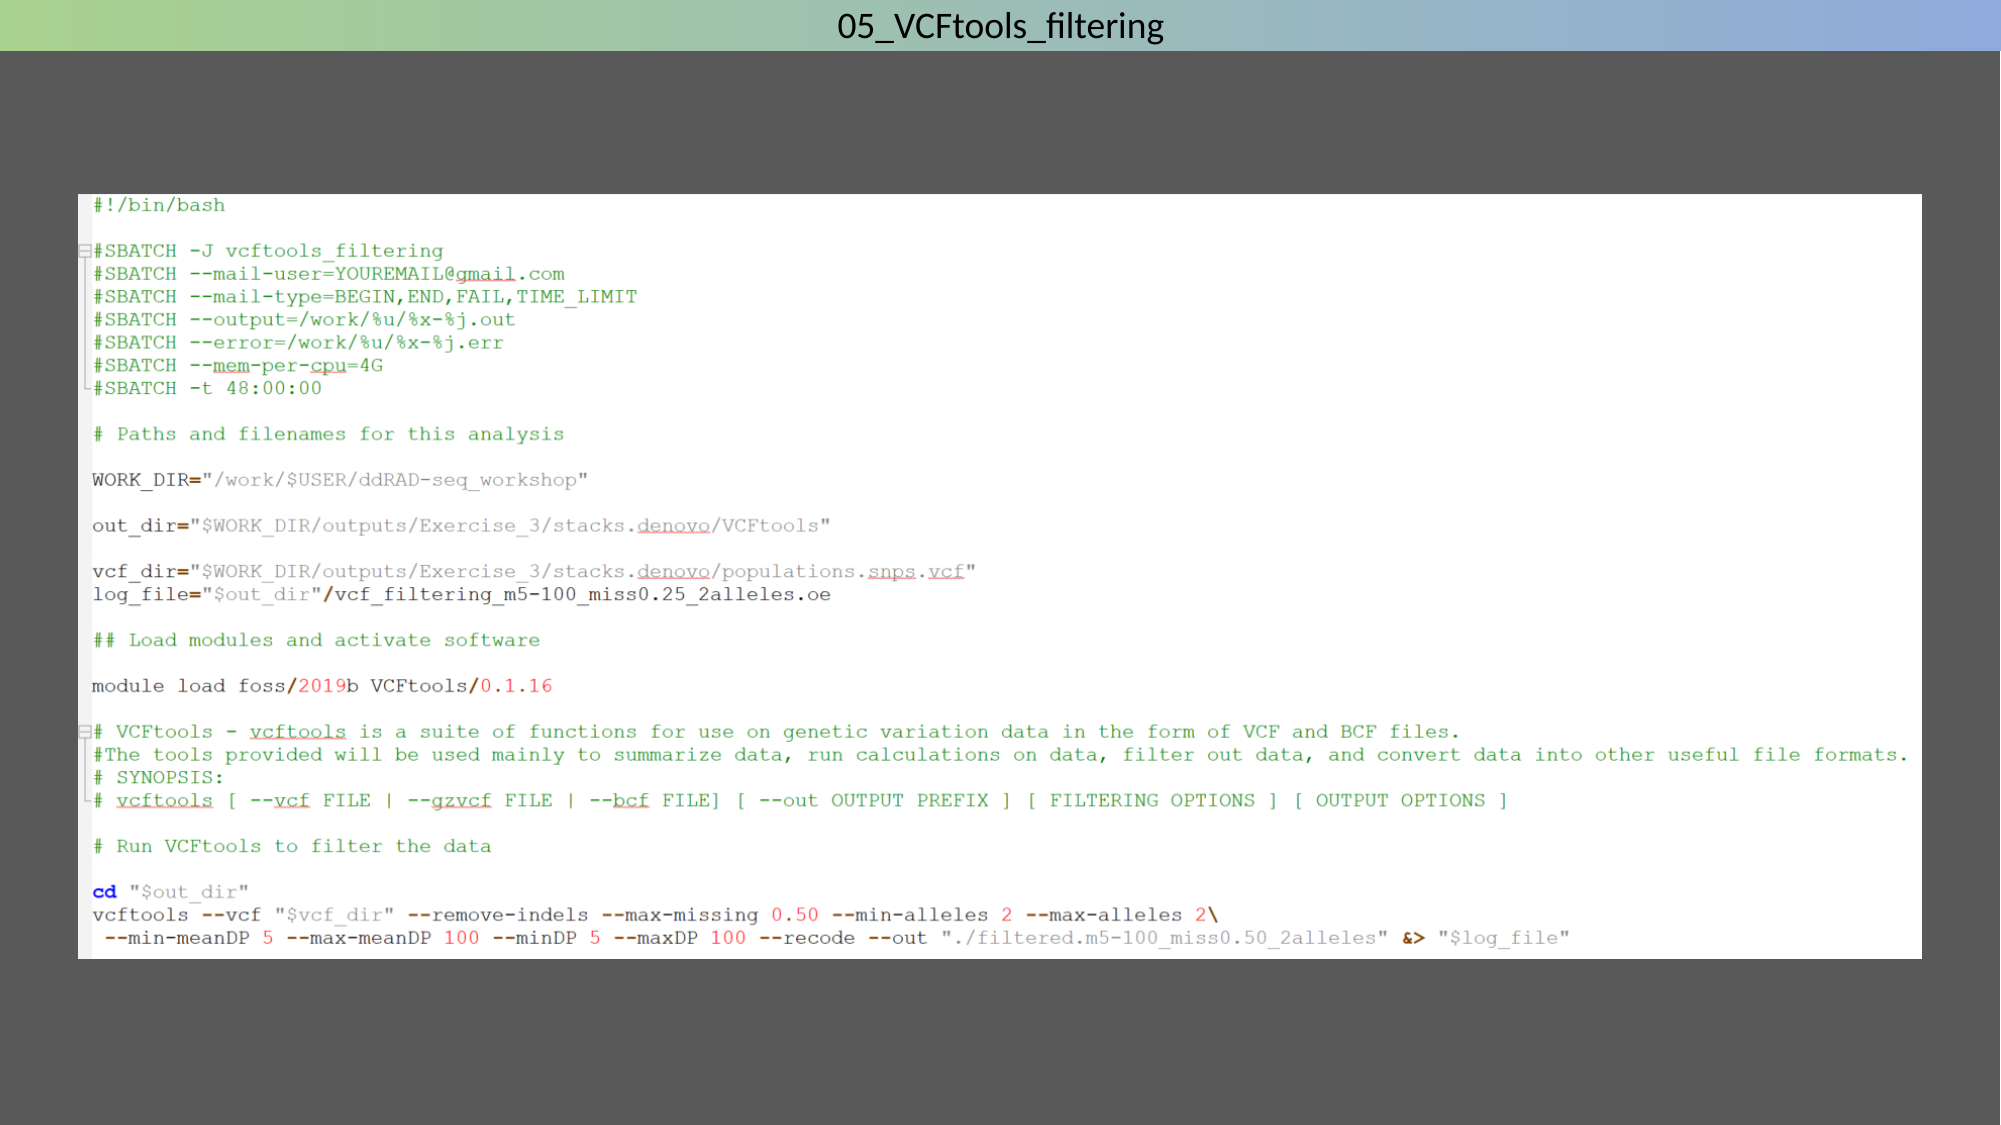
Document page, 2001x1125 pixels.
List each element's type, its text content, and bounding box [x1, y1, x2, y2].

text_box 05_VCFtools_filtering [0, 0, 2000, 52]
picture [78, 194, 1922, 959]
